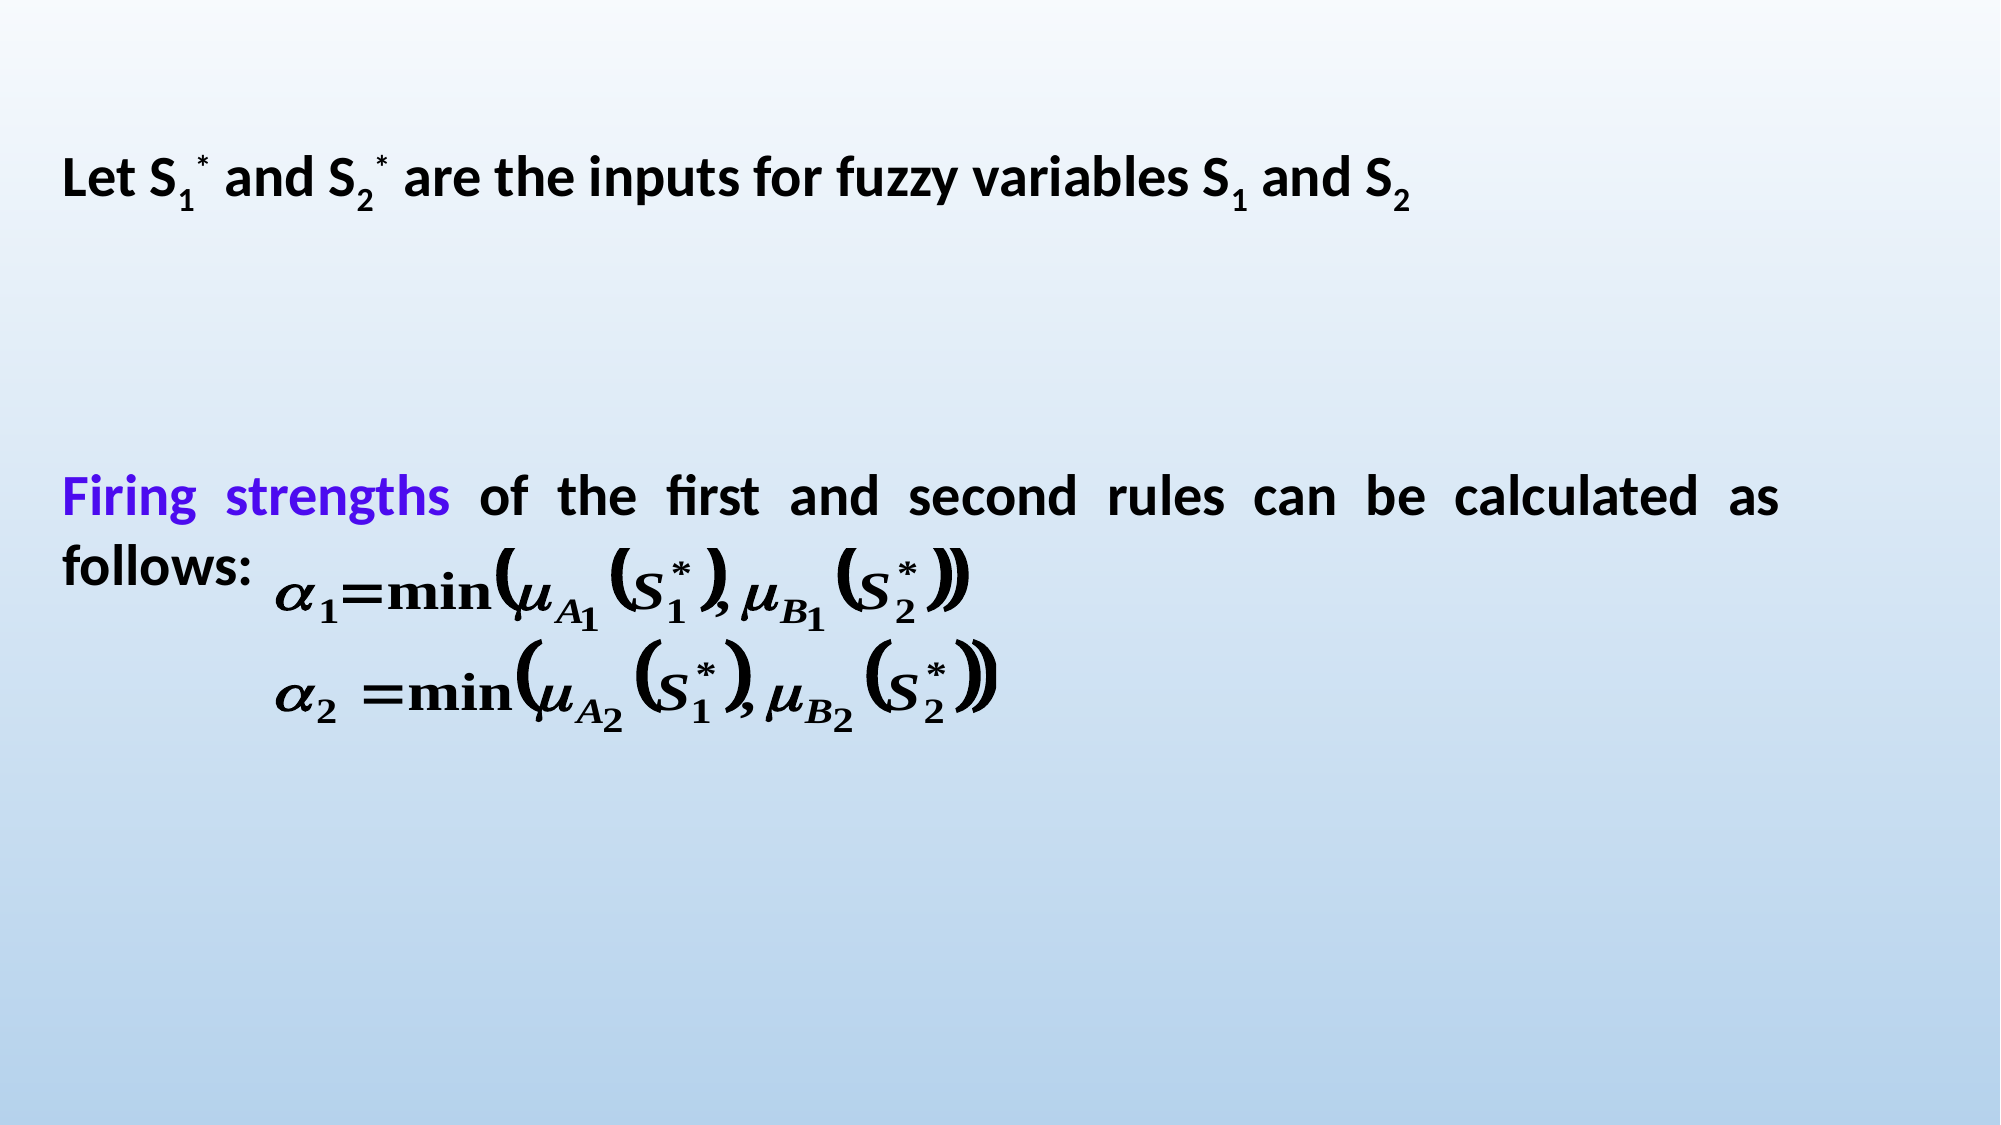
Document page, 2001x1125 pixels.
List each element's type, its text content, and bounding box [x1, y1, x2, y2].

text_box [266, 547, 997, 745]
text_box Let S1* and S2* are the inputs for fuzzy variables S1 and S2 Firing strengths of the first and second rules can be calculated as follows: [48, 130, 1796, 1062]
